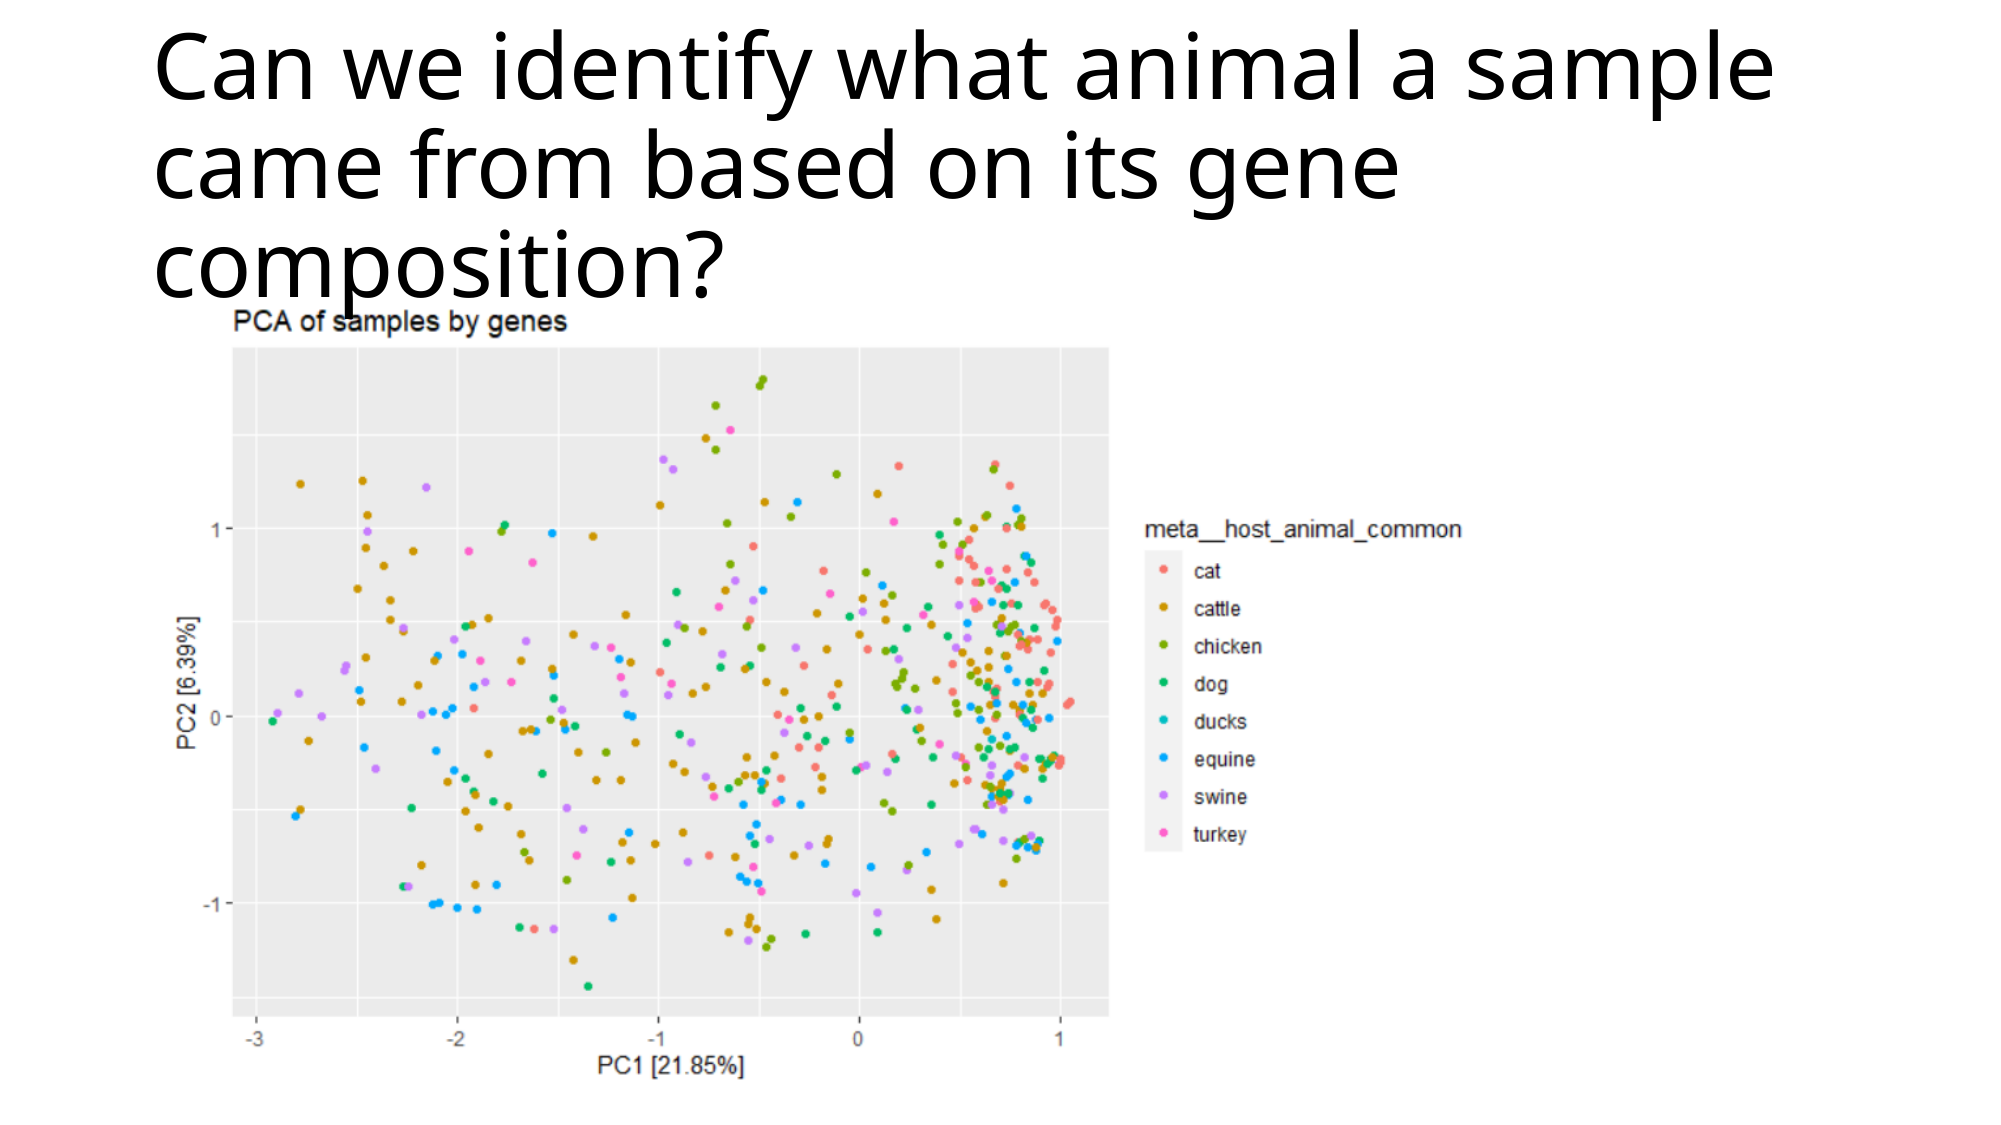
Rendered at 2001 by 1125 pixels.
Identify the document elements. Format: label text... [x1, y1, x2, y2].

title Can we identify what animal a sample came from based on its gene composition? [137, 59, 1863, 278]
picture [169, 294, 1480, 1089]
